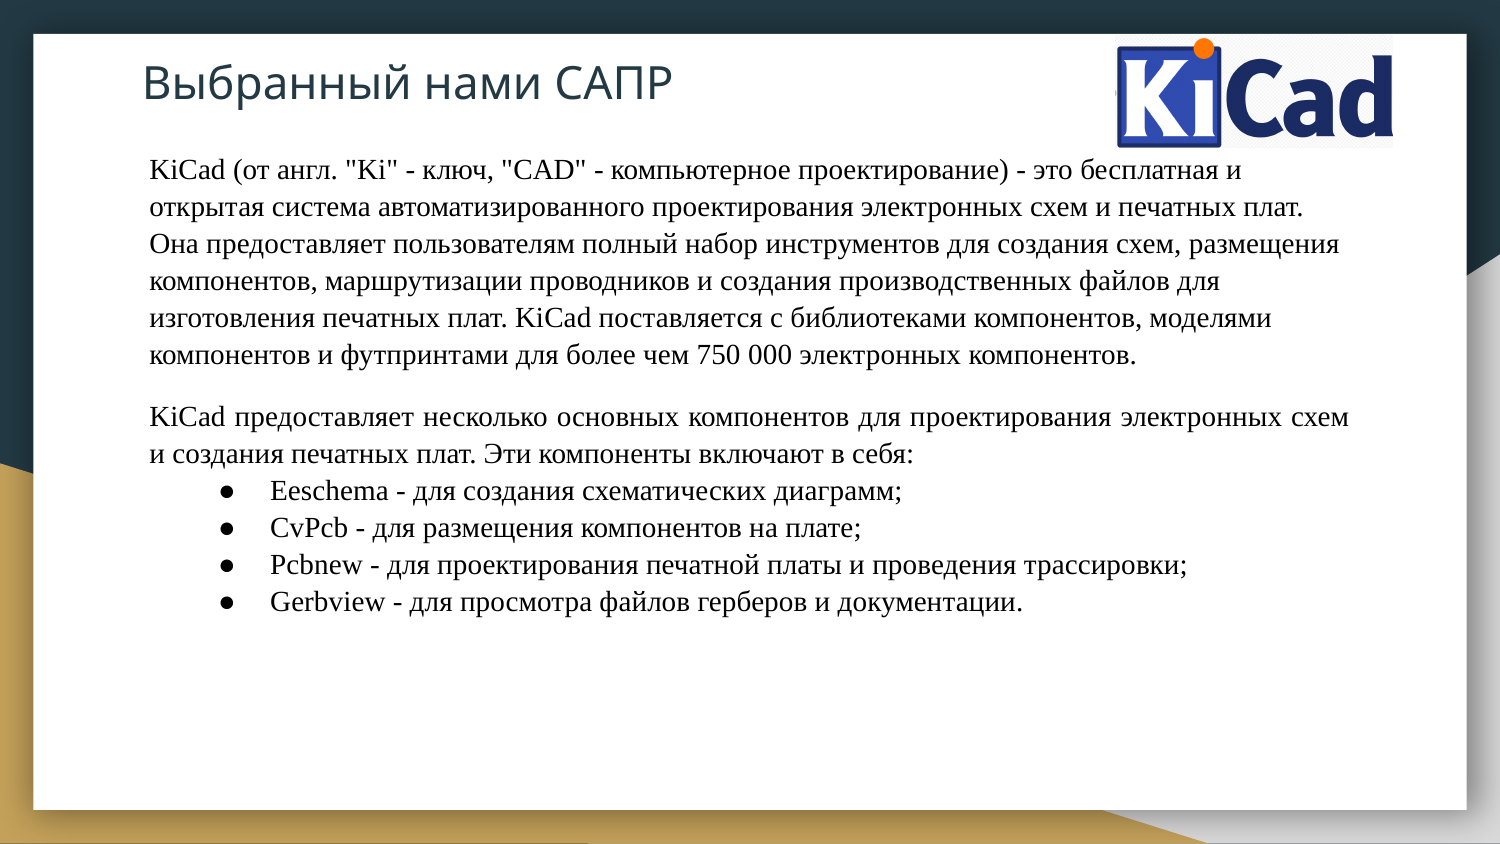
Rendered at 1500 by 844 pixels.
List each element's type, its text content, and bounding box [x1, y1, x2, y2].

list KiCad (от англ. "Ki" - ключ, "CAD" - компьютерное проектирование) - это бесплатная и открытая система автоматизированного проектирования электронных схем и печатных плат. Она предоставляет пользователям полный набор инструментов для создания схем, размещения компонентов, маршрутизации проводников и создания производственных файлов для изготовления печатных плат. KiCad поставляется с библиотеками компонентов, моделями компонентов и футпринтами для более чем 750 000 электронных компонентов. KiCad предоставляет несколько основных компонентов для проектирования электронных схем и создания печатных плат. Эти компоненты включают в себя: Eeschema - для создания схематических диаграмм; CvPcb - для размещения компонентов на плате; Pcbnew - для проектирования печатной платы и проведения трассировки; Gerbview - для просмотра файлов герберов и документации. [134, 133, 1366, 729]
picture [1115, 35, 1394, 148]
title Выбранный нами САПР [126, 36, 1113, 193]
